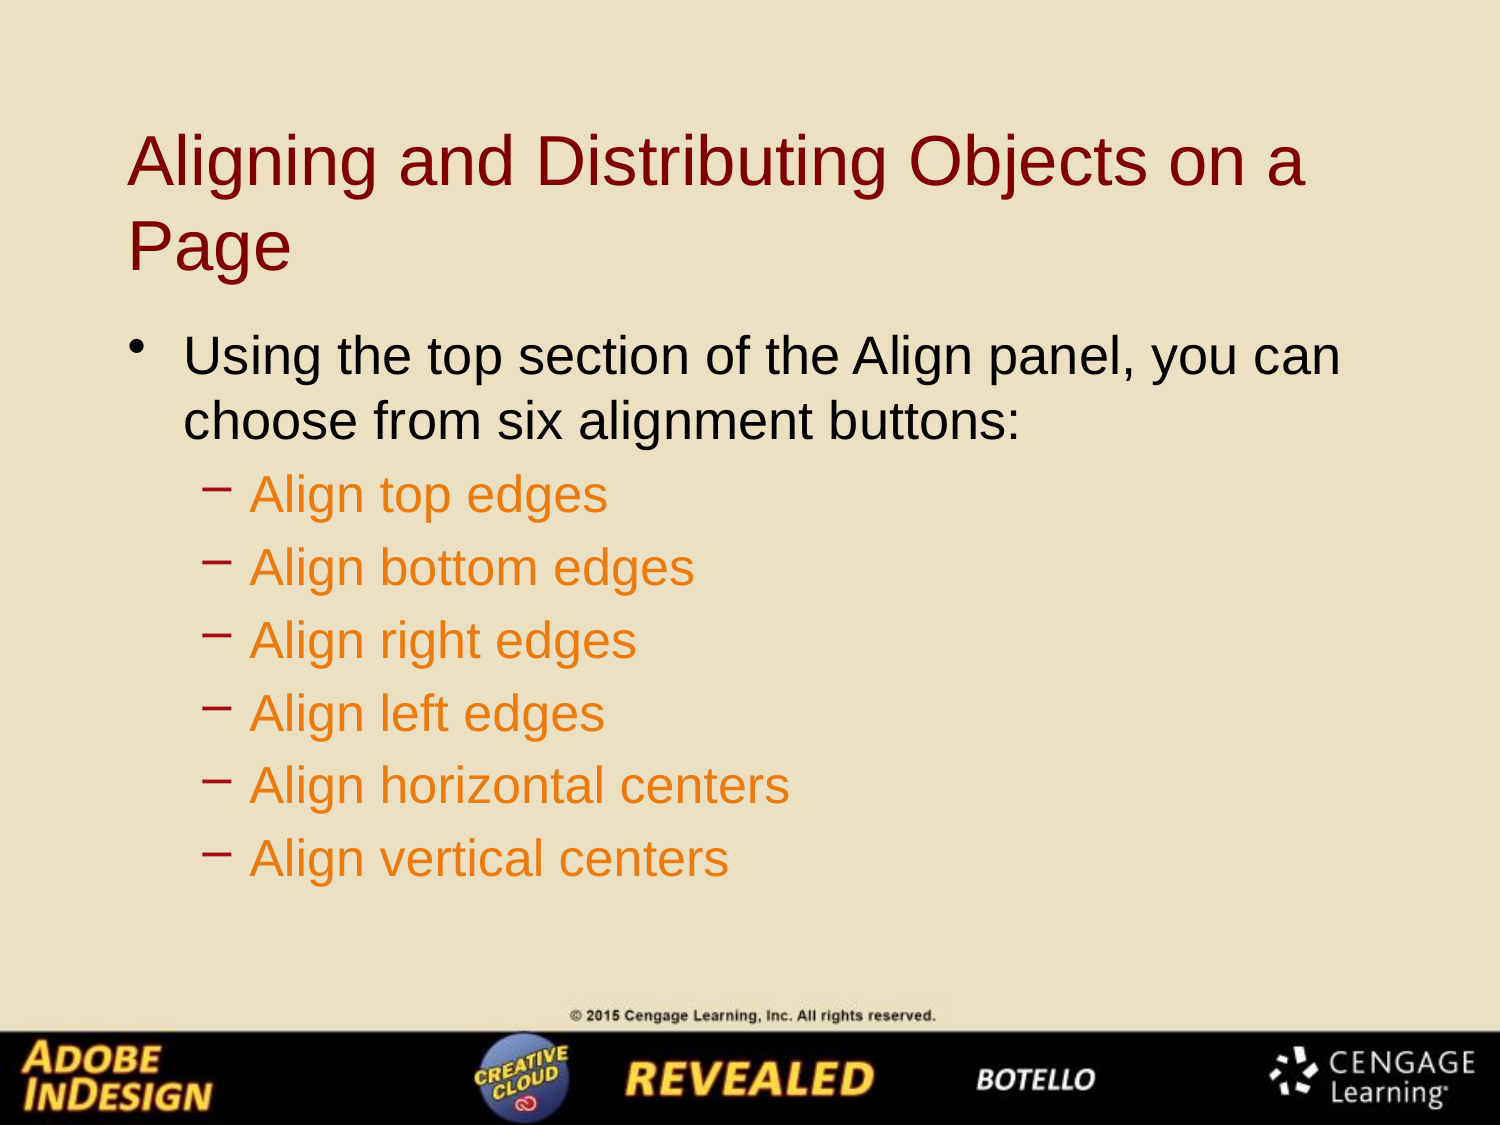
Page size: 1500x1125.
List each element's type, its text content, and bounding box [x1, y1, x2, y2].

title Aligning and Distributing Objects on a Page [112, 99, 1388, 300]
list Using the top section of the Align panel, you can choose from six alignment buttons: Align top edges Align bottom edges Align right edges Align left edges Align horizontal centers Align vertical centers [112, 312, 1388, 1000]
picture [0, 0, 1500, 1125]
